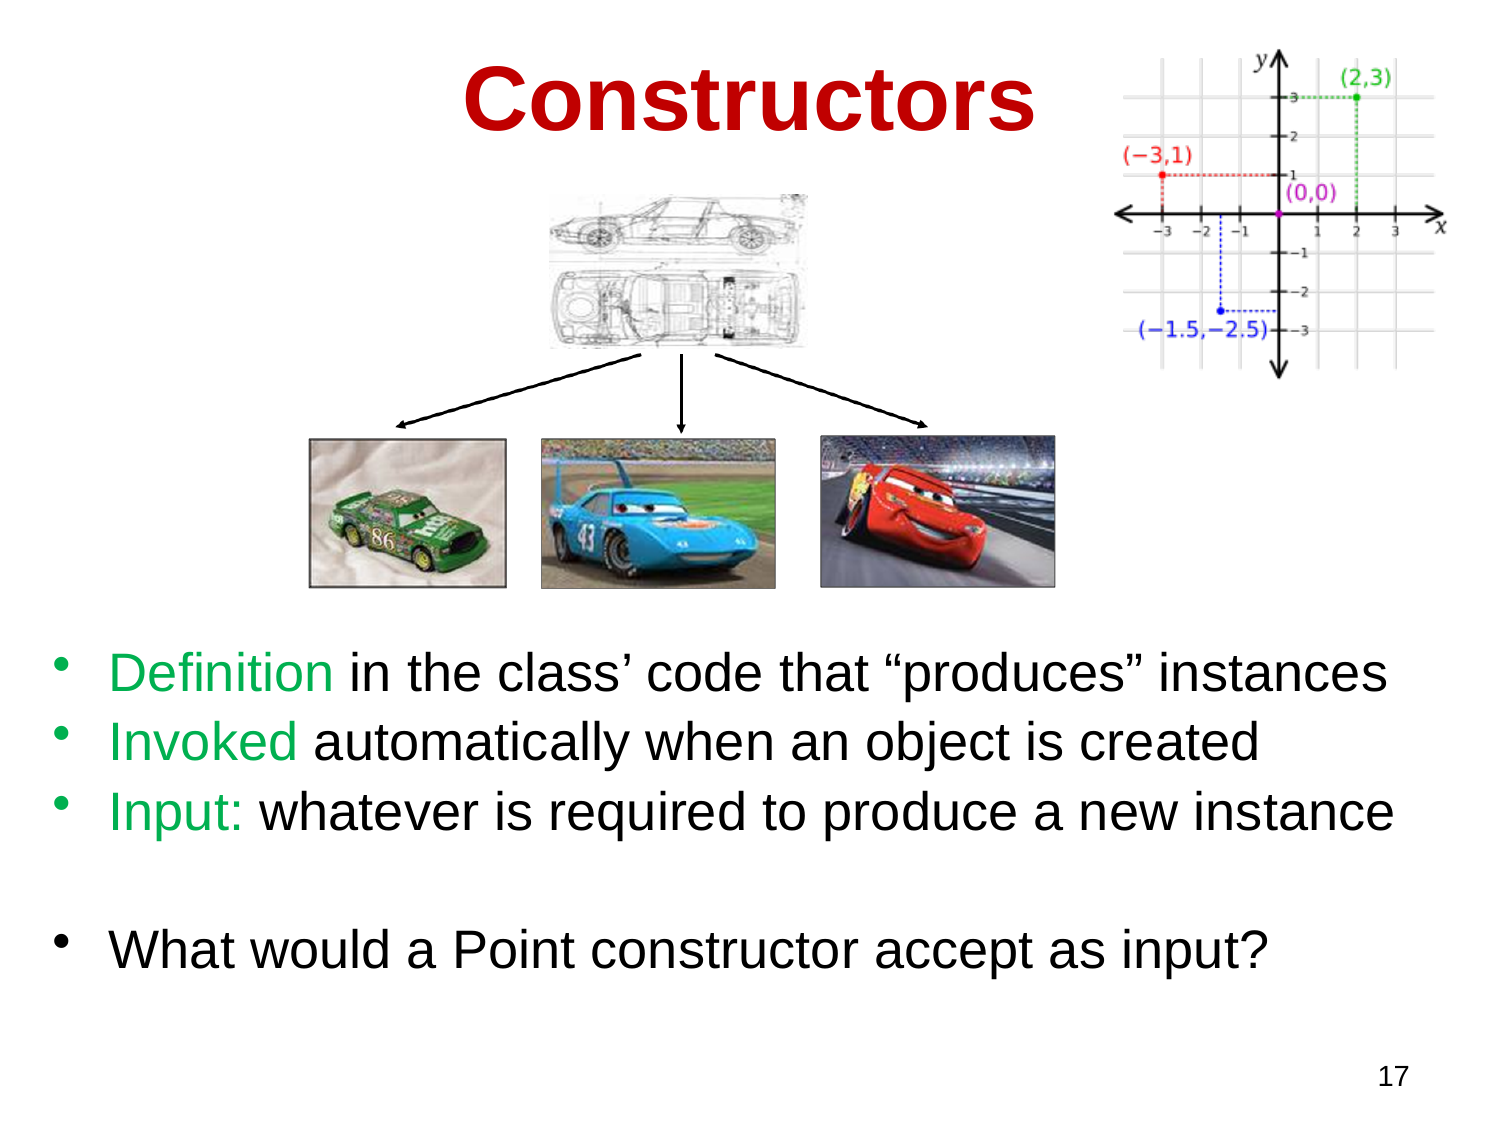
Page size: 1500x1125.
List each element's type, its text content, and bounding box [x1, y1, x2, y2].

picture [1085, 20, 1474, 409]
title Constructors [75, 0, 1425, 188]
picture [304, 174, 1063, 601]
slide_number 17 [1074, 1075, 1426, 1088]
text_box Definition in the class’ code that “produces” instances Invoked automatically when an object is created Input: whatever is required to produce a new instance What would a Point constructor accept as input? [37, 637, 1450, 1075]
